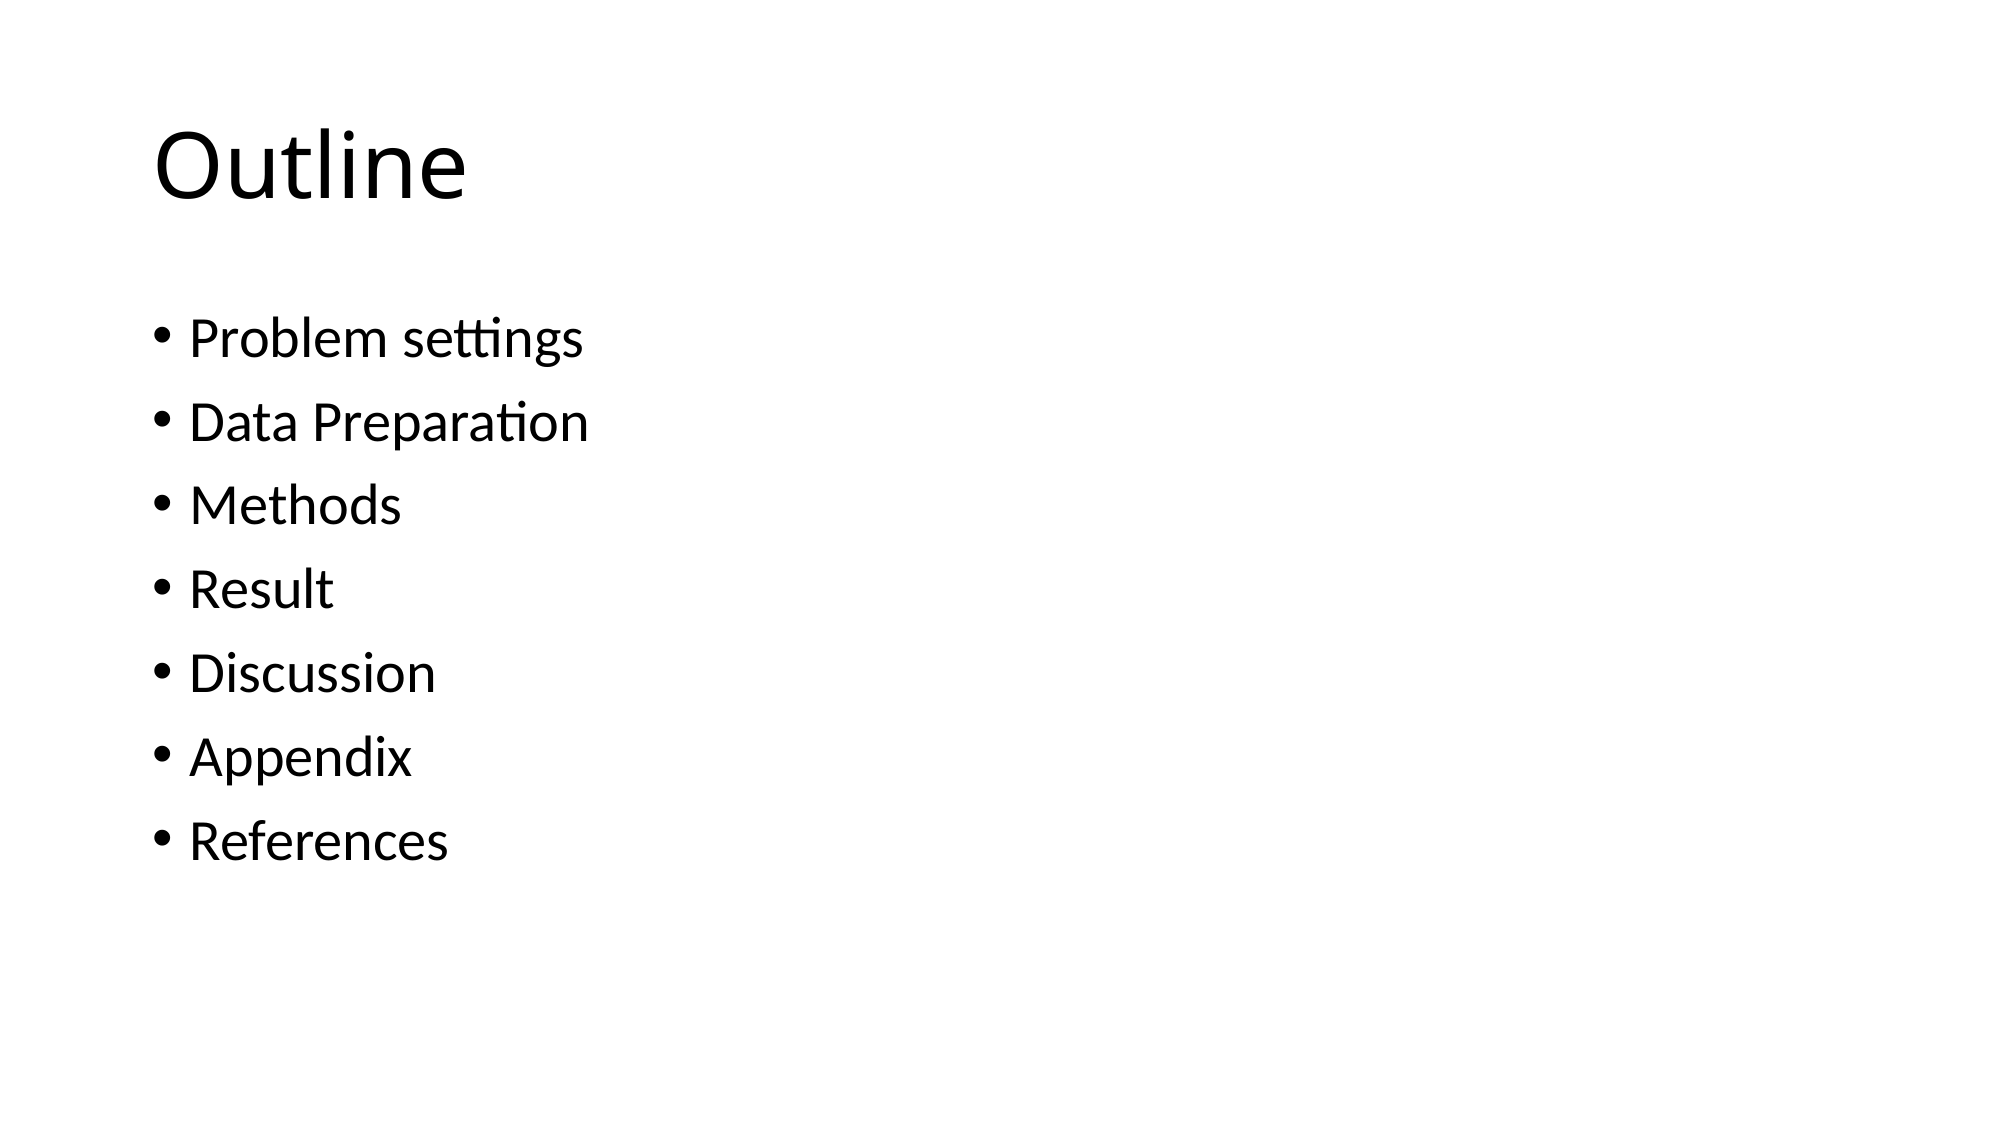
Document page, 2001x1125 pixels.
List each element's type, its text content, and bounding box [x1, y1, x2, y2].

title Outline [137, 59, 1863, 278]
list Problem settings Data Preparation Methods Result Discussion Appendix References [137, 299, 1863, 1014]
